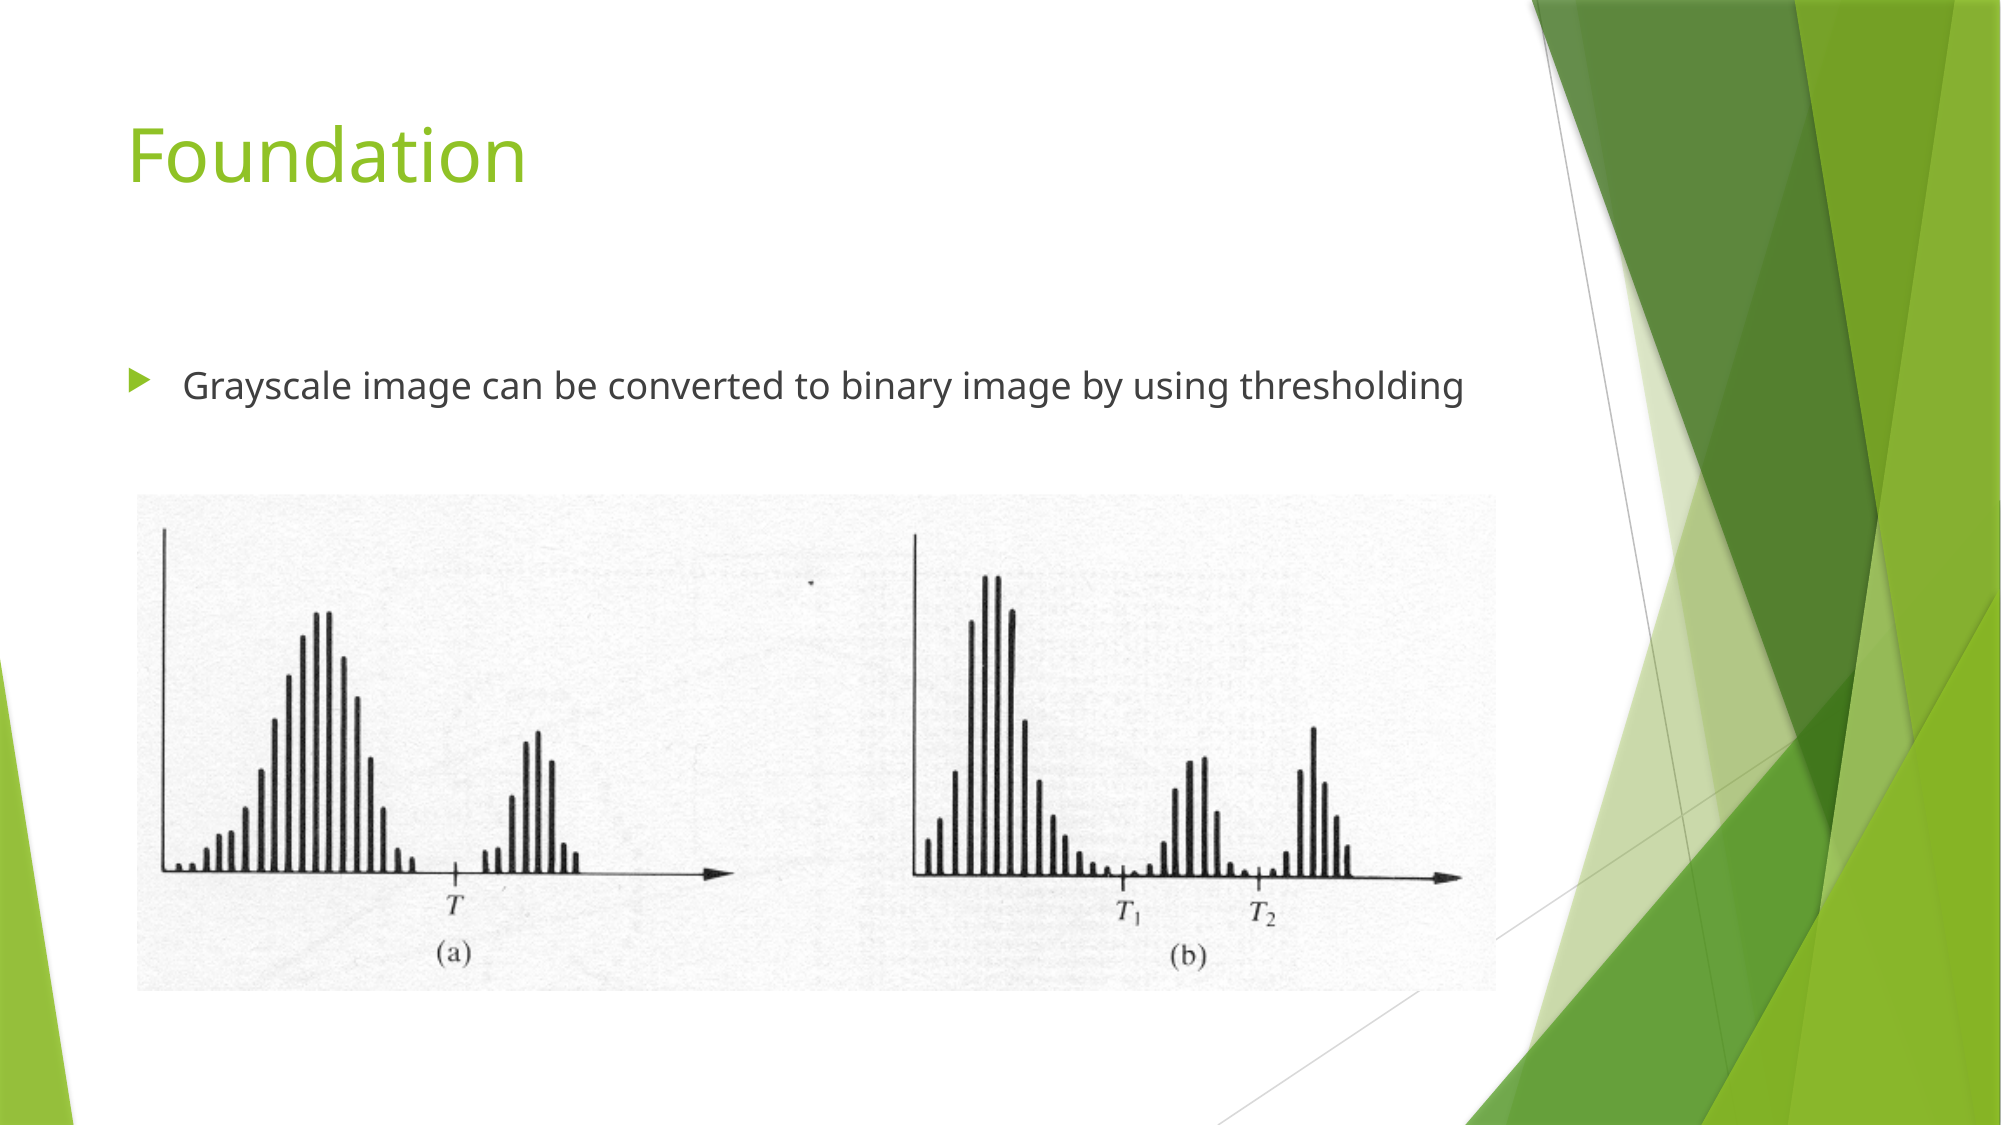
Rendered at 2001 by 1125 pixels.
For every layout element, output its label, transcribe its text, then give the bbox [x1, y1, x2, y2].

title Foundation [111, 99, 1522, 317]
picture [136, 493, 1496, 992]
list Grayscale image can be converted to binary image by using thresholding [111, 354, 1522, 992]
